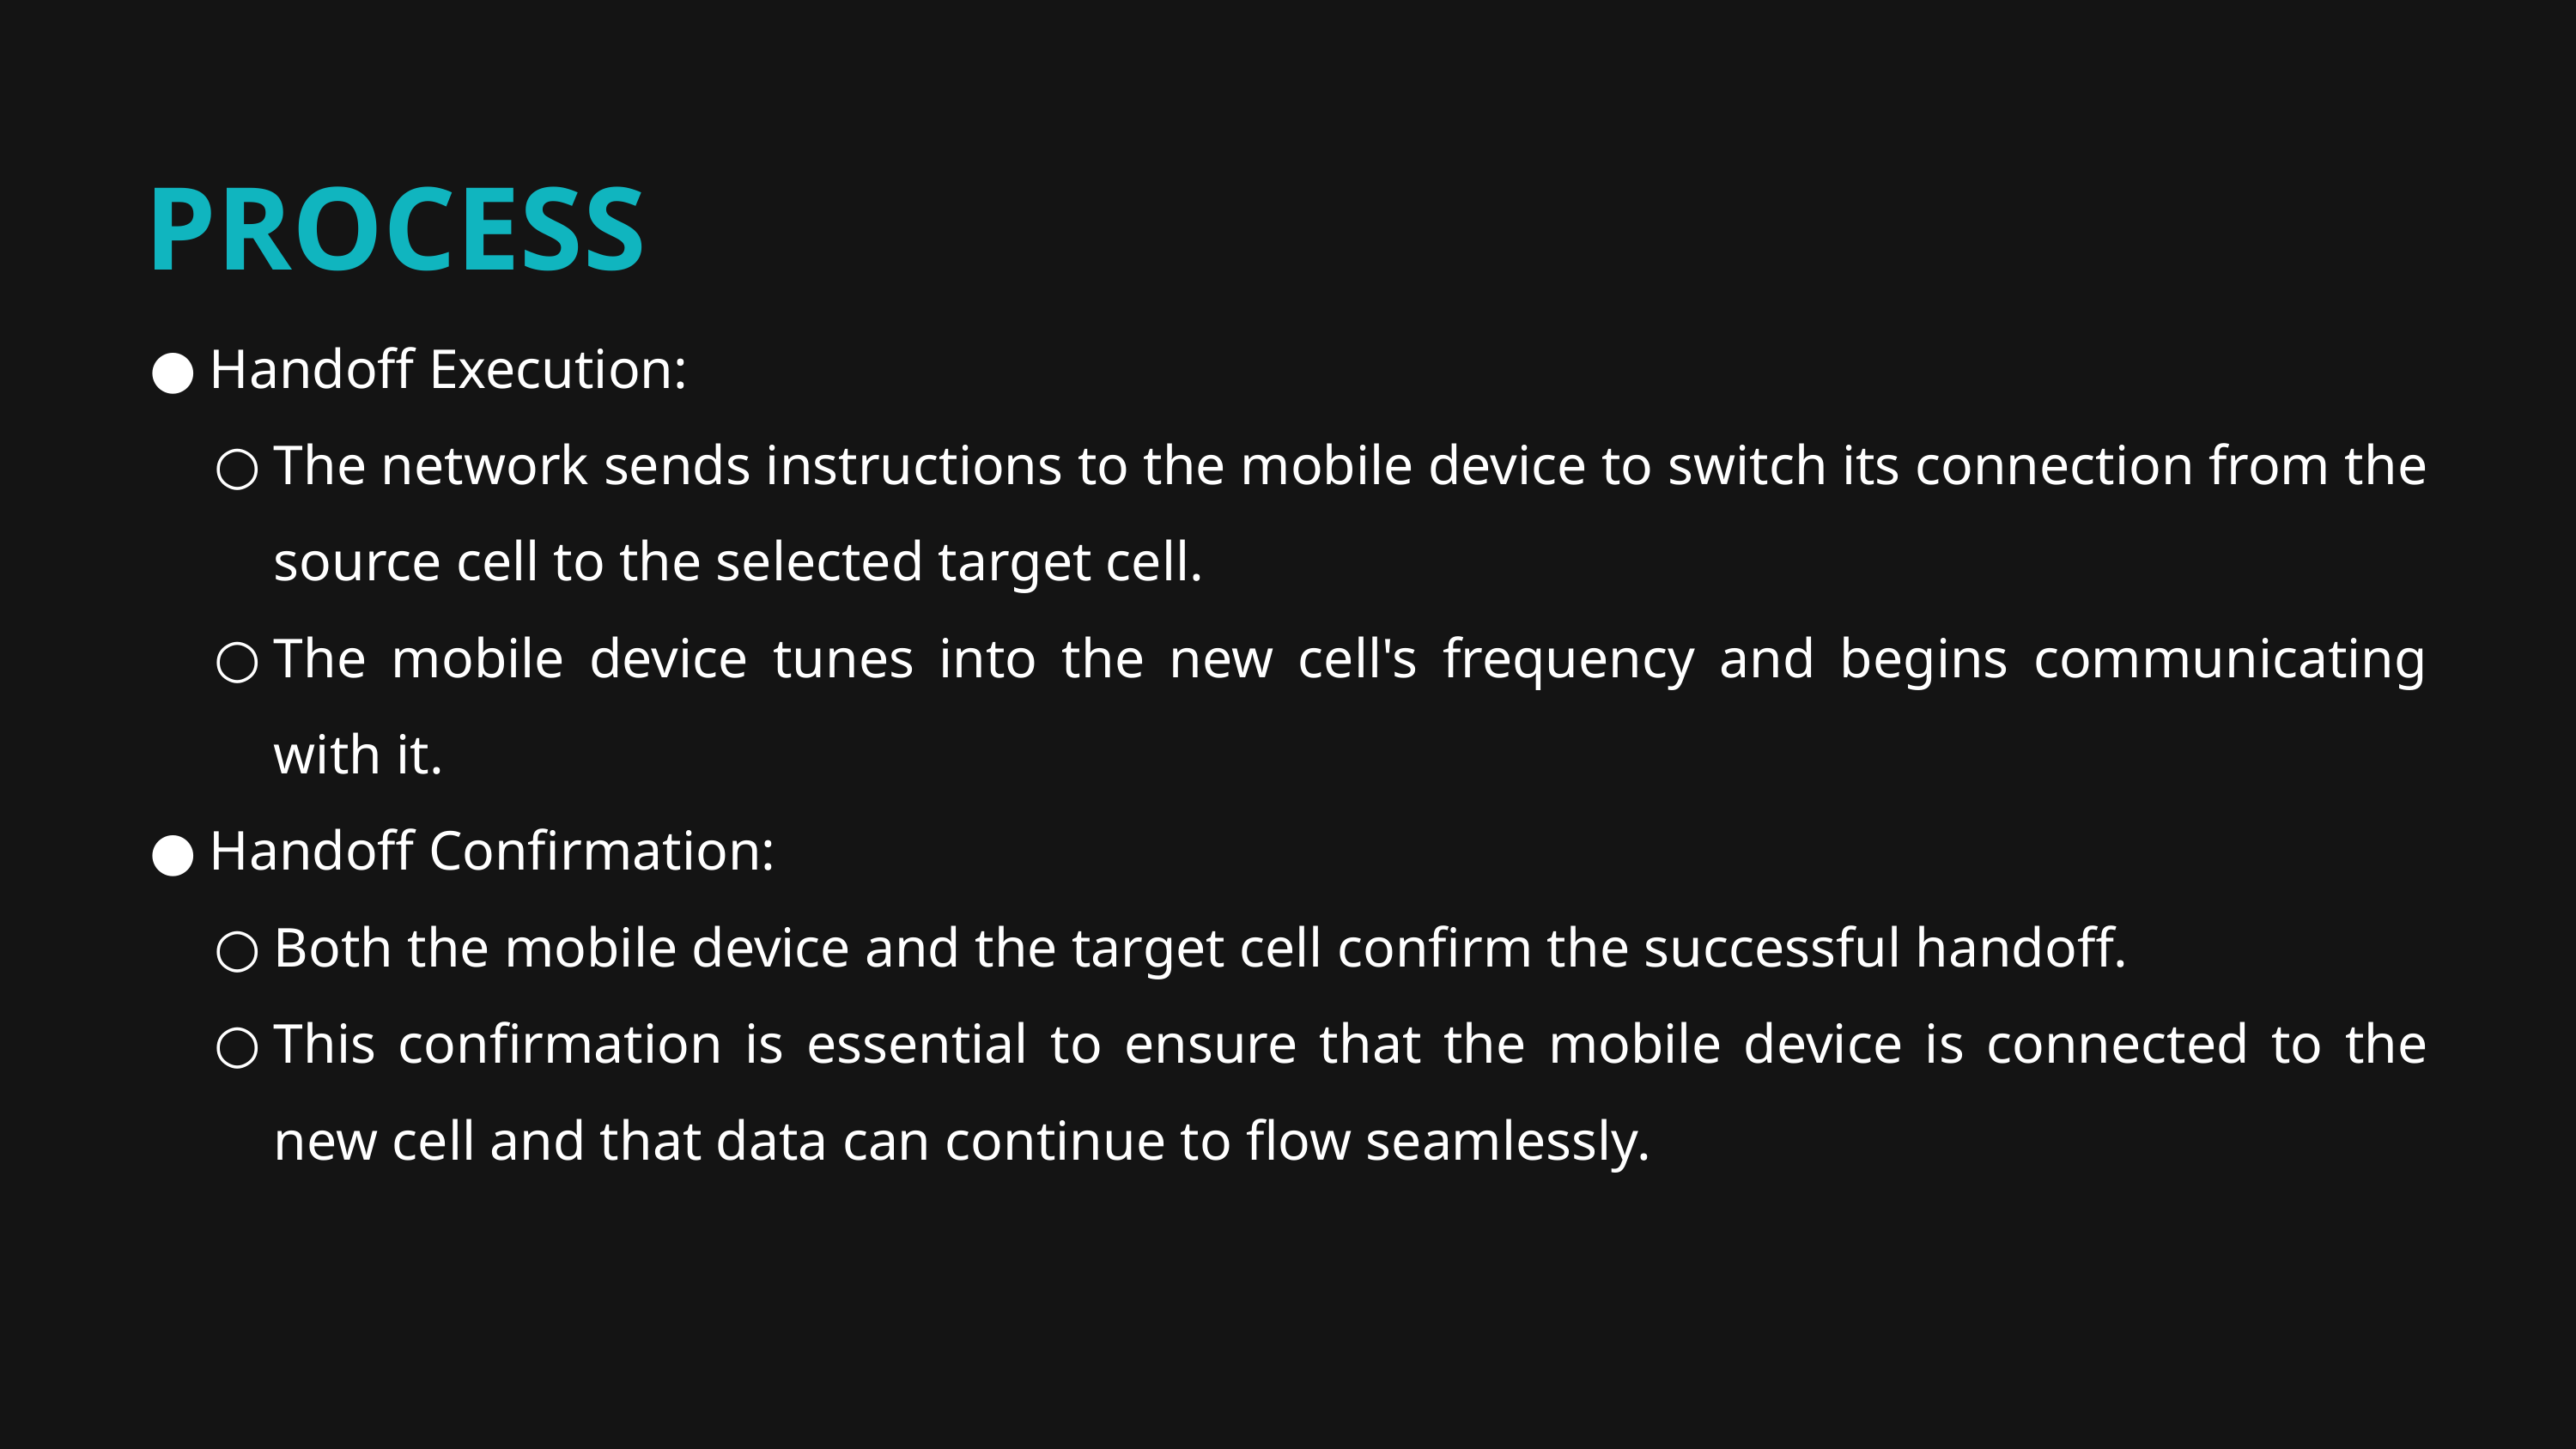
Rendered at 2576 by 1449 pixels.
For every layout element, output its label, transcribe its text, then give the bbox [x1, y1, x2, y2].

text_box Handoff Execution: The network sends instructions to the mobile device to switch its connection from the source cell to the selected target cell. The mobile device tunes into the new cell's frequency and begins communicating with it. Handoff Confirmation: Both the mobile device and the target cell confirm the successful handoff. This confirmation is essential to ensure that the mobile device is connected to the new cell and that data can continue to flow seamlessly. [144, 302, 2432, 1171]
text_box PROCESS [144, 128, 2222, 294]
